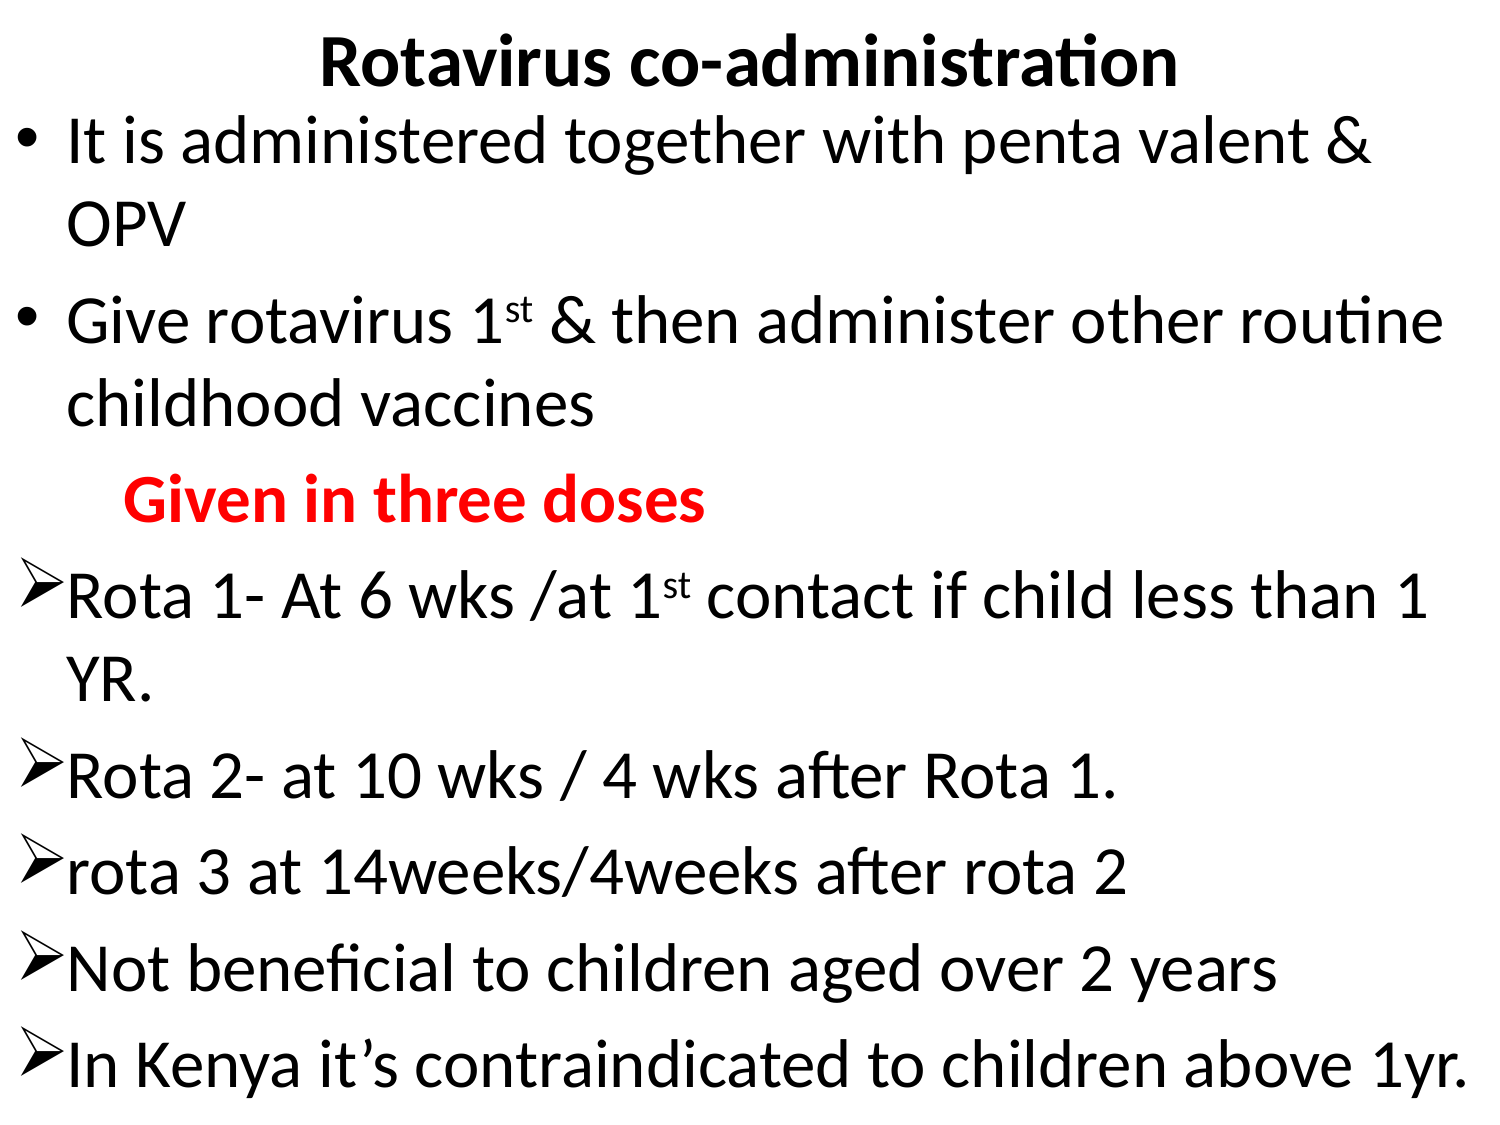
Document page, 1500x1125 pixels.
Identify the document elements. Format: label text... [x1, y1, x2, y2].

title Rotavirus co-administration [0, 0, 1500, 87]
list It is administered together with penta valent & OPV Give rotavirus 1st & then administer other routine childhood vaccines Given in three doses Rota 1- At 6 wks /at 1st contact if child less than 1 YR. Rota 2- at 10 wks / 4 wks after Rota 1. rota 3 at 14weeks/4weeks after rota 2 Not beneficial to children aged over 2 years In Kenya it’s contraindicated to children above 1yr. [0, 87, 1500, 1125]
